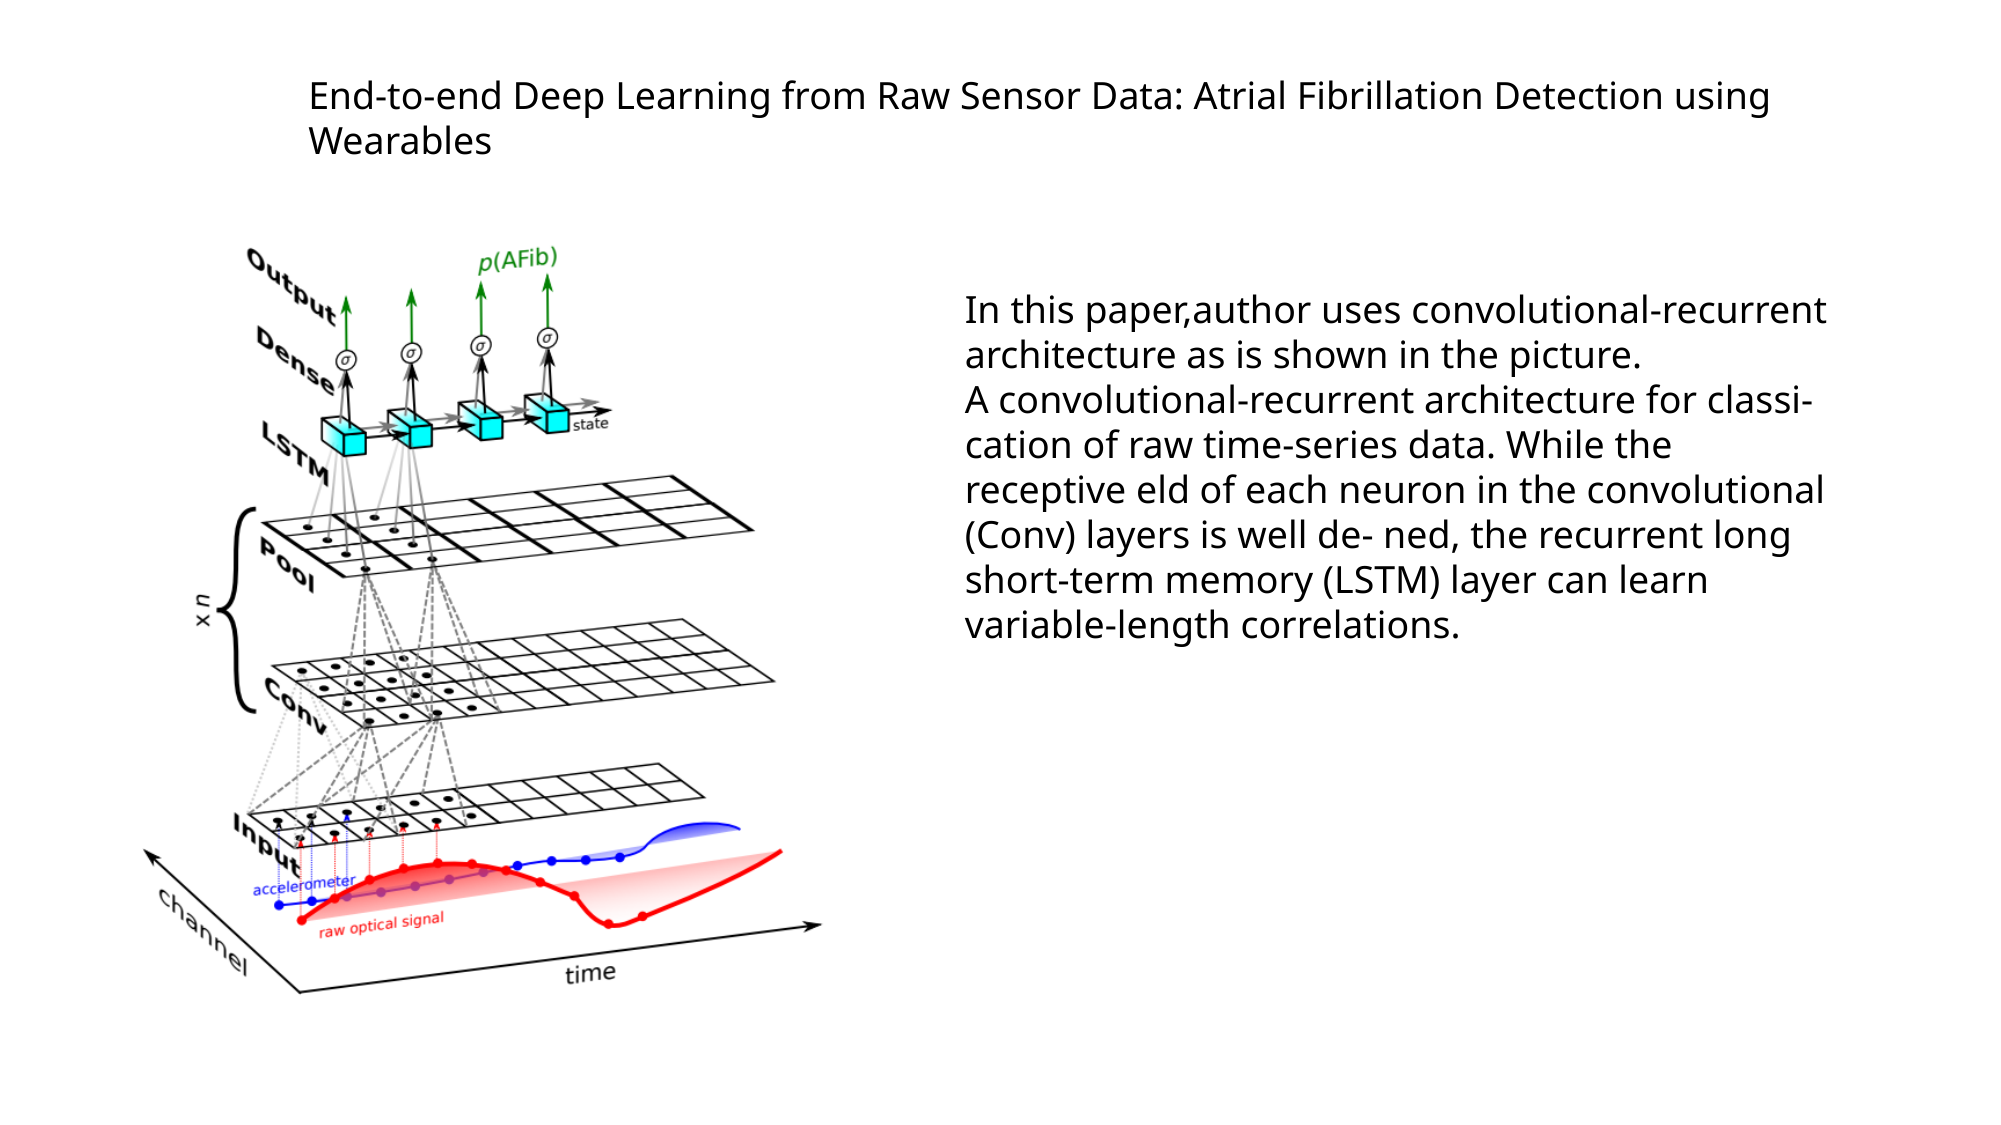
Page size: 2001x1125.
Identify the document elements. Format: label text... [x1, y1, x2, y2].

text_box End-to-end Deep Learning from Raw Sensor Data: Atrial Fibrillation Detection using Wearables [293, 64, 1953, 170]
text_box In this paper,author uses convolutional-recurrent architecture as is shown in the picture. A convolutional-recurrent architecture for classi- cation of raw time-series data. While the receptive eld of each neuron in the convolutional (Conv) layers is well de- ned, the recurrent long short-term memory (LSTM) layer can learn variable-length correlations. [949, 278, 1846, 653]
picture [110, 215, 874, 1018]
